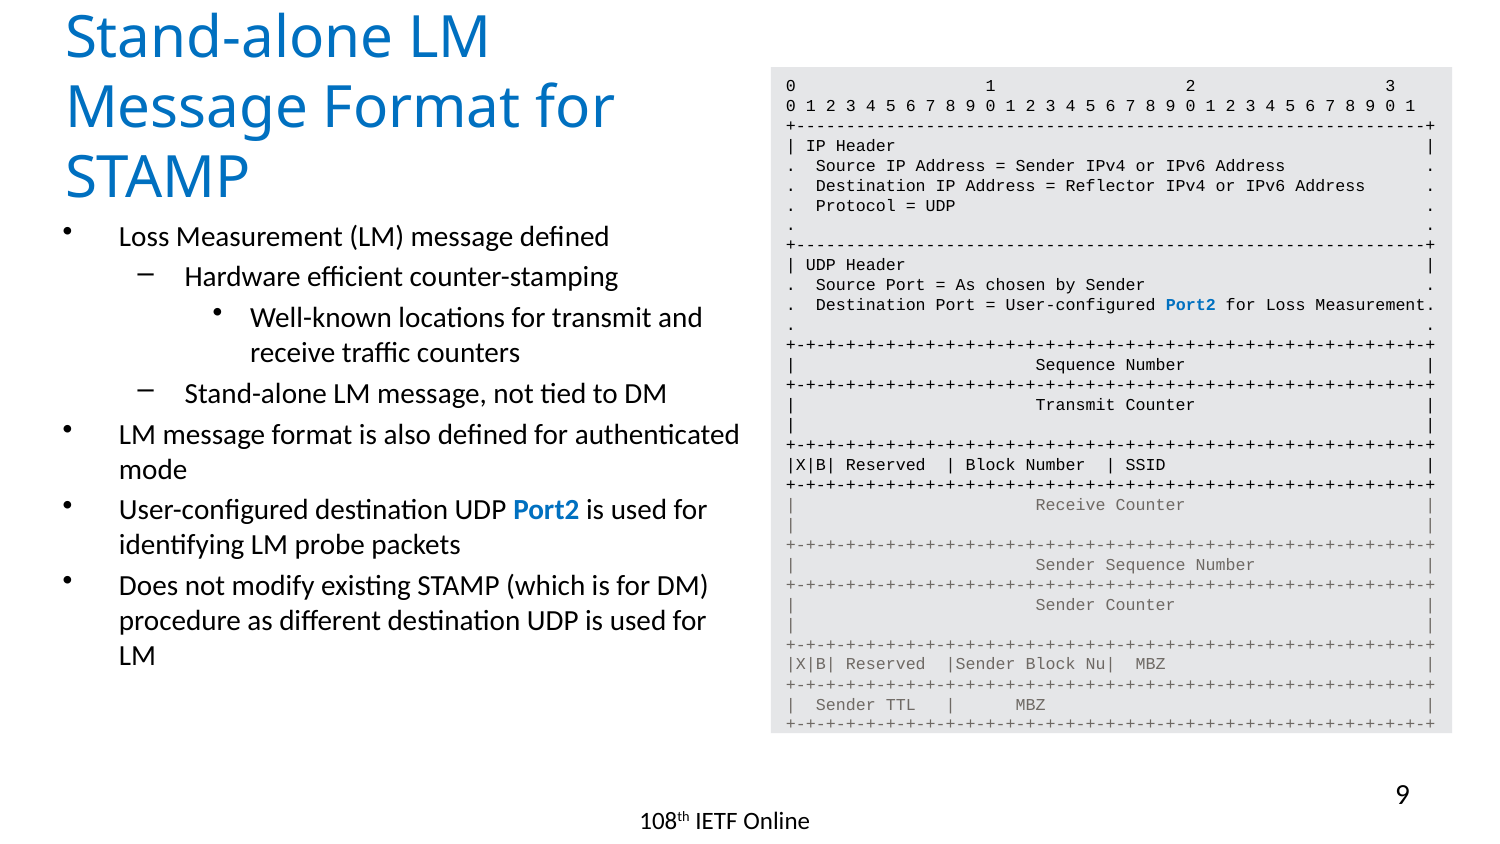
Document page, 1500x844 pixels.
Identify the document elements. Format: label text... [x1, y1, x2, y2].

slide_number 9 [1074, 768, 1426, 828]
footer 108th IETF Online [487, 796, 963, 844]
text_box 0 1 2 3 0 1 2 3 4 5 6 7 8 9 0 1 2 3 4 5 6 7 8 9 0 1 2 3 4 5 6 7 8 9 0 1 +---------------------------------------------------------------+ | IP Header | . Source IP Address = Sender IPv4 or IPv6 Address . . Destination IP Address = Reflector IPv4 or IPv6 Address . . Protocol = UDP . . . +---------------------------------------------------------------+ | UDP Header | . Source Port = As chosen by Sender . . Destination Port = User-configured Port2 for Loss Measurement. . . +-+-+-+-+-+-+-+-+-+-+-+-+-+-+-+-+-+-+-+-+-+-+-+-+-+-+-+-+-+-+-+-+ | Sequence Number | +-+-+-+-+-+-+-+-+-+-+-+-+-+-+-+-+-+-+-+-+-+-+-+-+-+-+-+-+-+-+-+-+ | Transmit Counter | | | +-+-+-+-+-+-+-+-+-+-+-+-+-+-+-+-+-+-+-+-+-+-+-+-+-+-+-+-+-+-+-+-+ |X|B| Reserved | Block Number | SSID | +-+-+-+-+-+-+-+-+-+-+-+-+-+-+-+-+-+-+-+-+-+-+-+-+-+-+-+-+-+-+-+-+ | Receive Counter | | | +-+-+-+-+-+-+-+-+-+-+-+-+-+-+-+-+-+-+-+-+-+-+-+-+-+-+-+-+-+-+-+-+ | Sender Sequence Number | +-+-+-+-+-+-+-+-+-+-+-+-+-+-+-+-+-+-+-+-+-+-+-+-+-+-+-+-+-+-+-+-+ | Sender Counter | | | +-+-+-+-+-+-+-+-+-+-+-+-+-+-+-+-+-+-+-+-+-+-+-+-+-+-+-+-+-+-+-+-+ |X|B| Reserved |Sender Block Nu| MBZ | +-+-+-+-+-+-+-+-+-+-+-+-+-+-+-+-+-+-+-+-+-+-+-+-+-+-+-+-+-+-+-+-+ | Sender TTL | MBZ | +-+-+-+-+-+-+-+-+-+-+-+-+-+-+-+-+-+-+-+-+-+-+-+-+-+-+-+-+-+-+-+-+ [770, 67, 1453, 734]
title Stand-alone LM Message Format for STAMP [49, 34, 701, 174]
text_box Loss Measurement (LM) message defined Hardware efficient counter-stamping Well-known locations for transmit and receive traffic counters Stand-alone LM message, not tied to DM LM message format is also defined for authenticated mode User-configured destination UDP Port2 is used for identifying LM probe packets Does not modify existing STAMP (which is for DM) procedure as different destination UDP is used for LM [47, 209, 763, 698]
